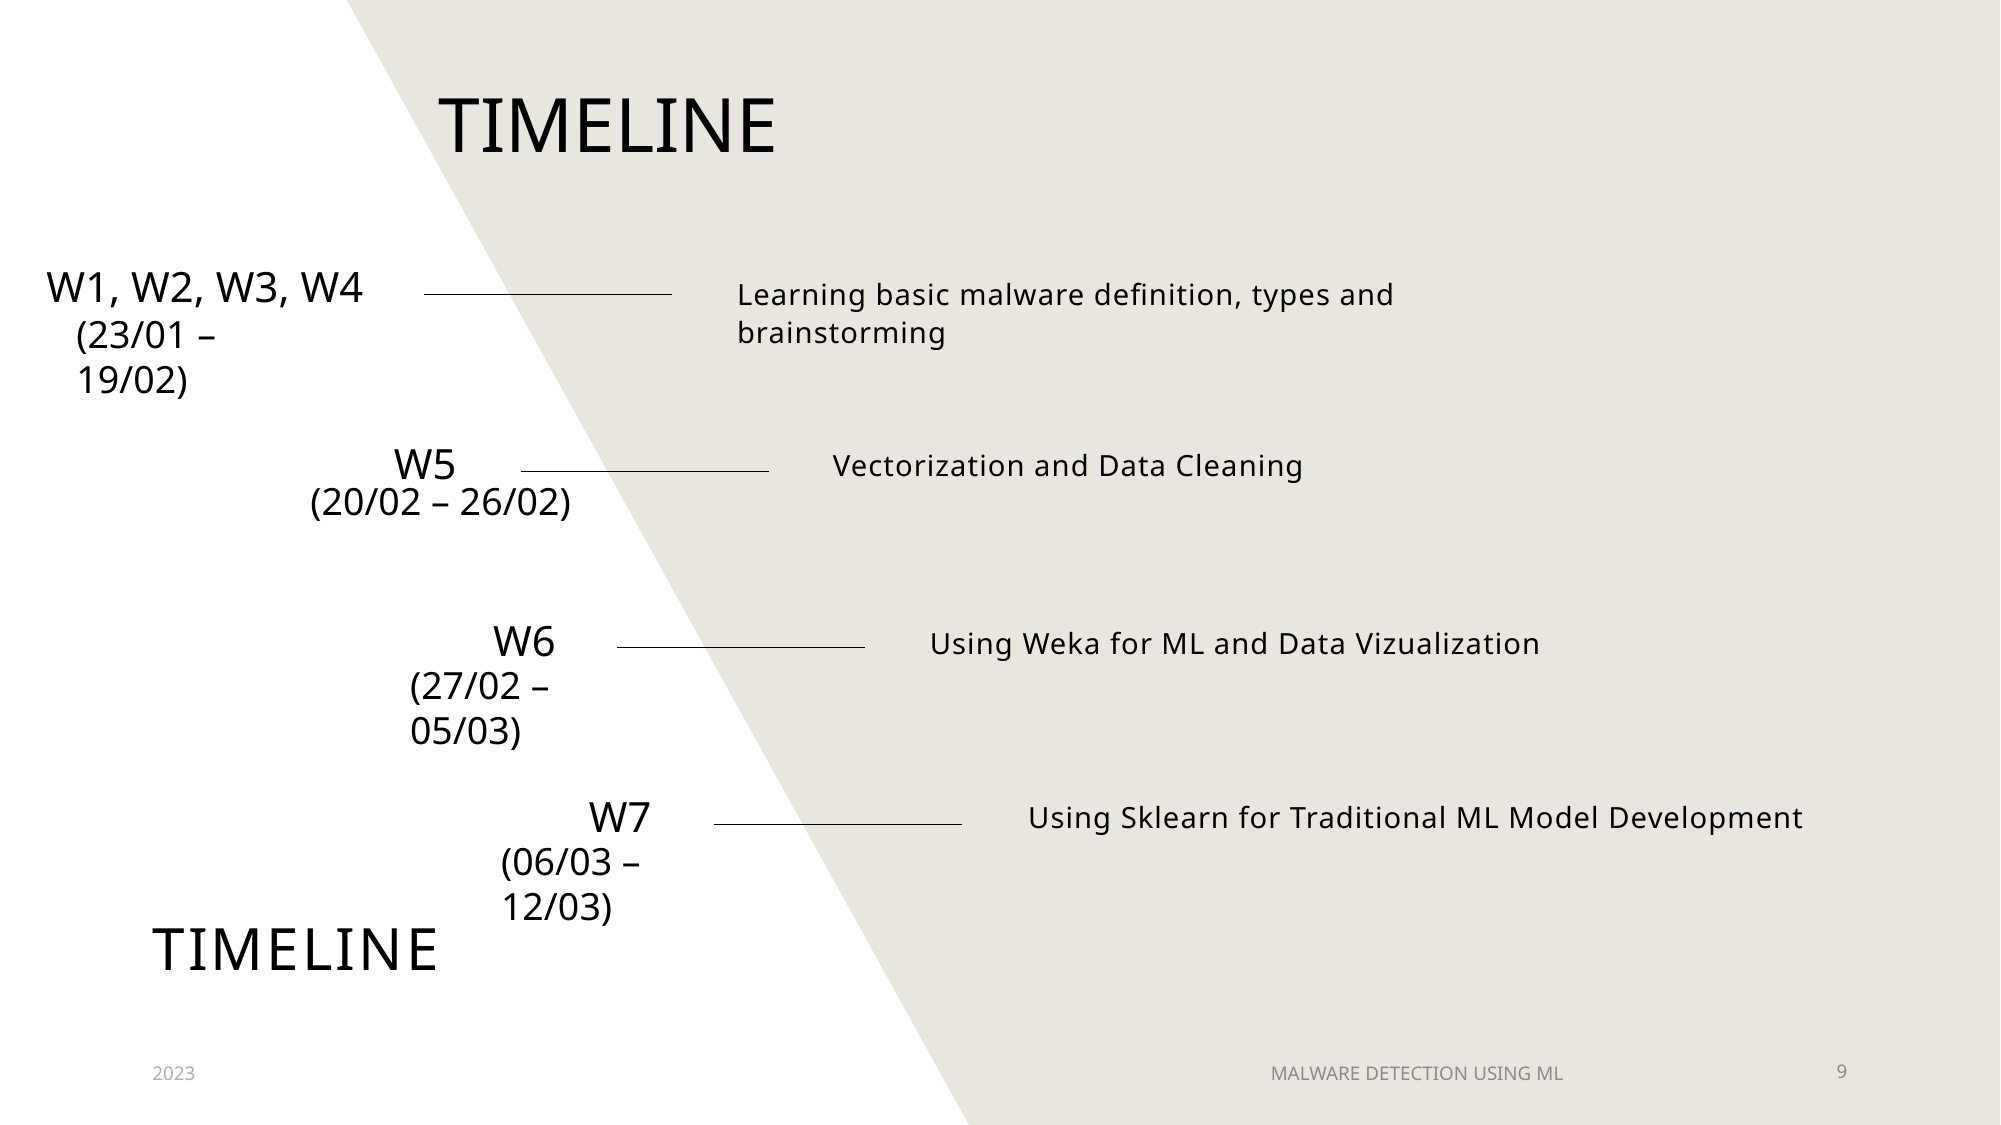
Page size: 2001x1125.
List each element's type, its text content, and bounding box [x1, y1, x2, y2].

title TIMELINE [137, 903, 808, 1000]
list W6 [219, 600, 571, 685]
text_box (20/02 – 26/02) [295, 470, 628, 531]
list W7 [315, 777, 667, 862]
text_box (23/01 – 19/02) [61, 303, 345, 408]
slide_number 9 [1773, 1042, 1863, 1103]
list W5 [120, 423, 472, 509]
slide_number 2023 [137, 1042, 588, 1103]
text_box TIMELINE [423, 70, 1689, 175]
list Learning basic malware definition, types and brainstorming [722, 264, 1579, 431]
list Using Weka for ML and Data Vizualization [914, 617, 1849, 784]
list Using Sklearn for Traditional ML Model Development [1013, 791, 1851, 958]
list Vectorization and Data Cleaning [817, 440, 1752, 606]
text_box (27/02 – 05/03) [395, 654, 678, 760]
footer MALWARE DETECTION USING ML [1107, 1042, 1727, 1103]
text_box (06/03 – 12/03) [486, 831, 769, 936]
list W1, W2, W3, W4 [27, 247, 379, 332]
